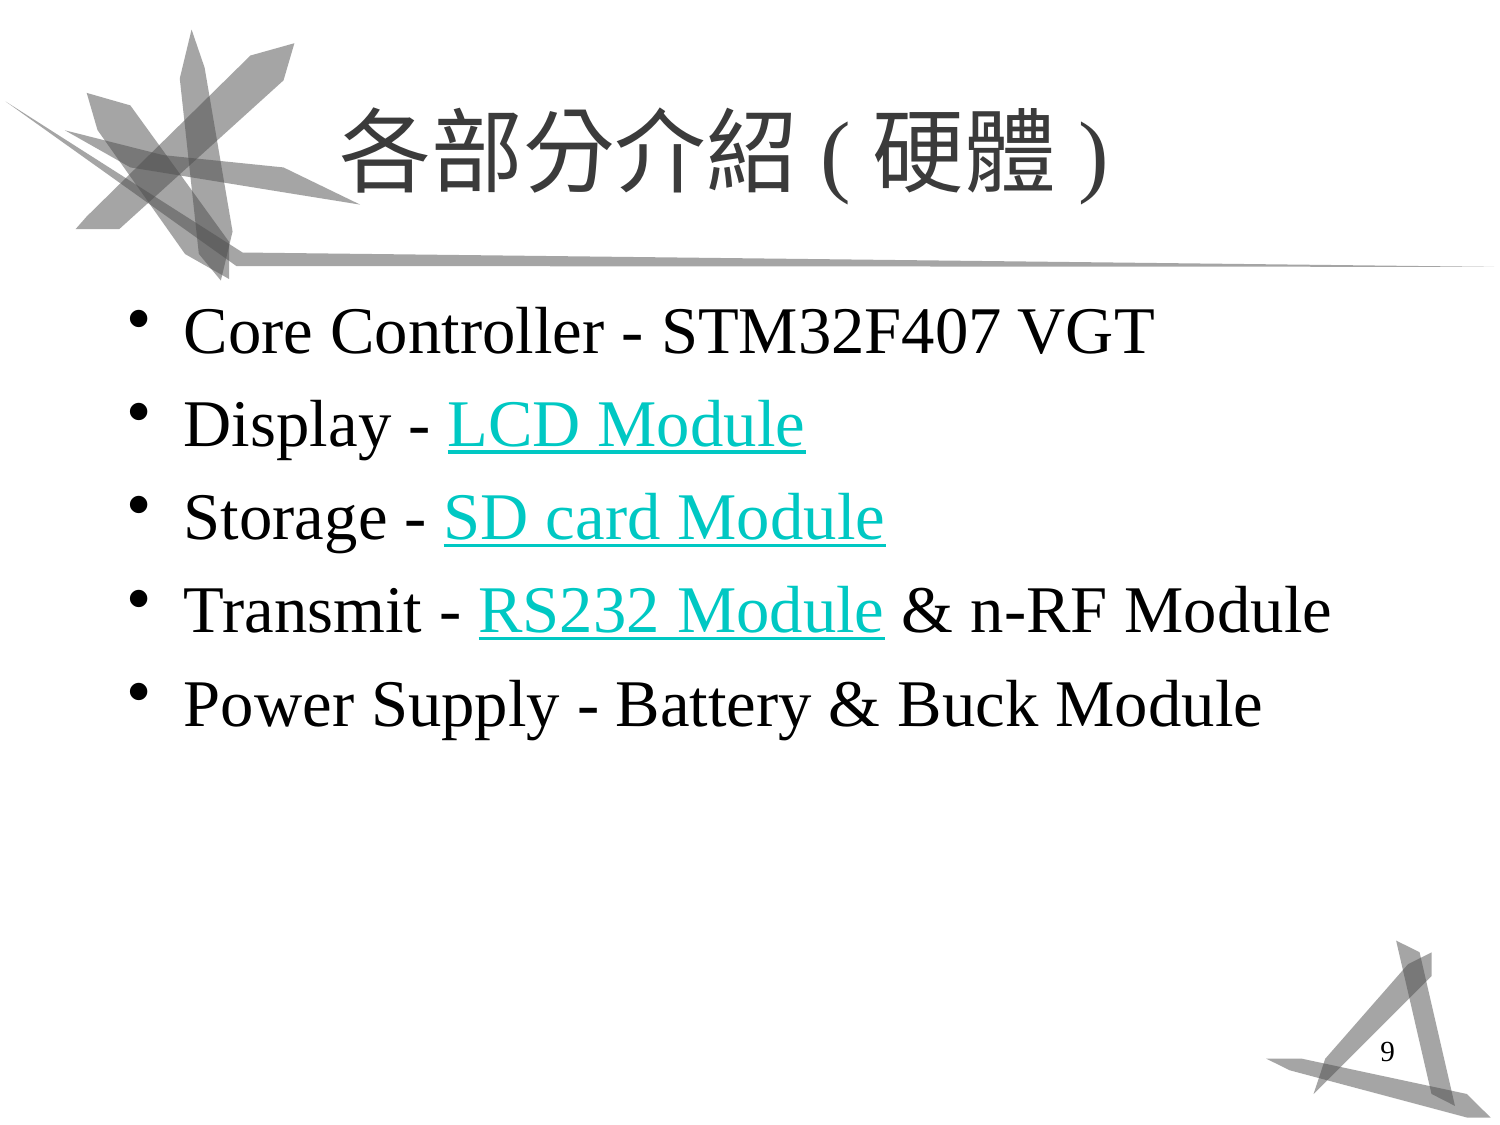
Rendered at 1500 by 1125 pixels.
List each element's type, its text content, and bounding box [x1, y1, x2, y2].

title 各部分介紹(硬體) [324, 54, 1388, 243]
slide_number 9 [1340, 1025, 1436, 1100]
list Core Controller - STM32F407 VGT Display - LCD Module Storage - SD card Module Transmit - RS232 Module & n-RF Module Power Supply - Battery & Buck Module [112, 278, 1388, 1000]
